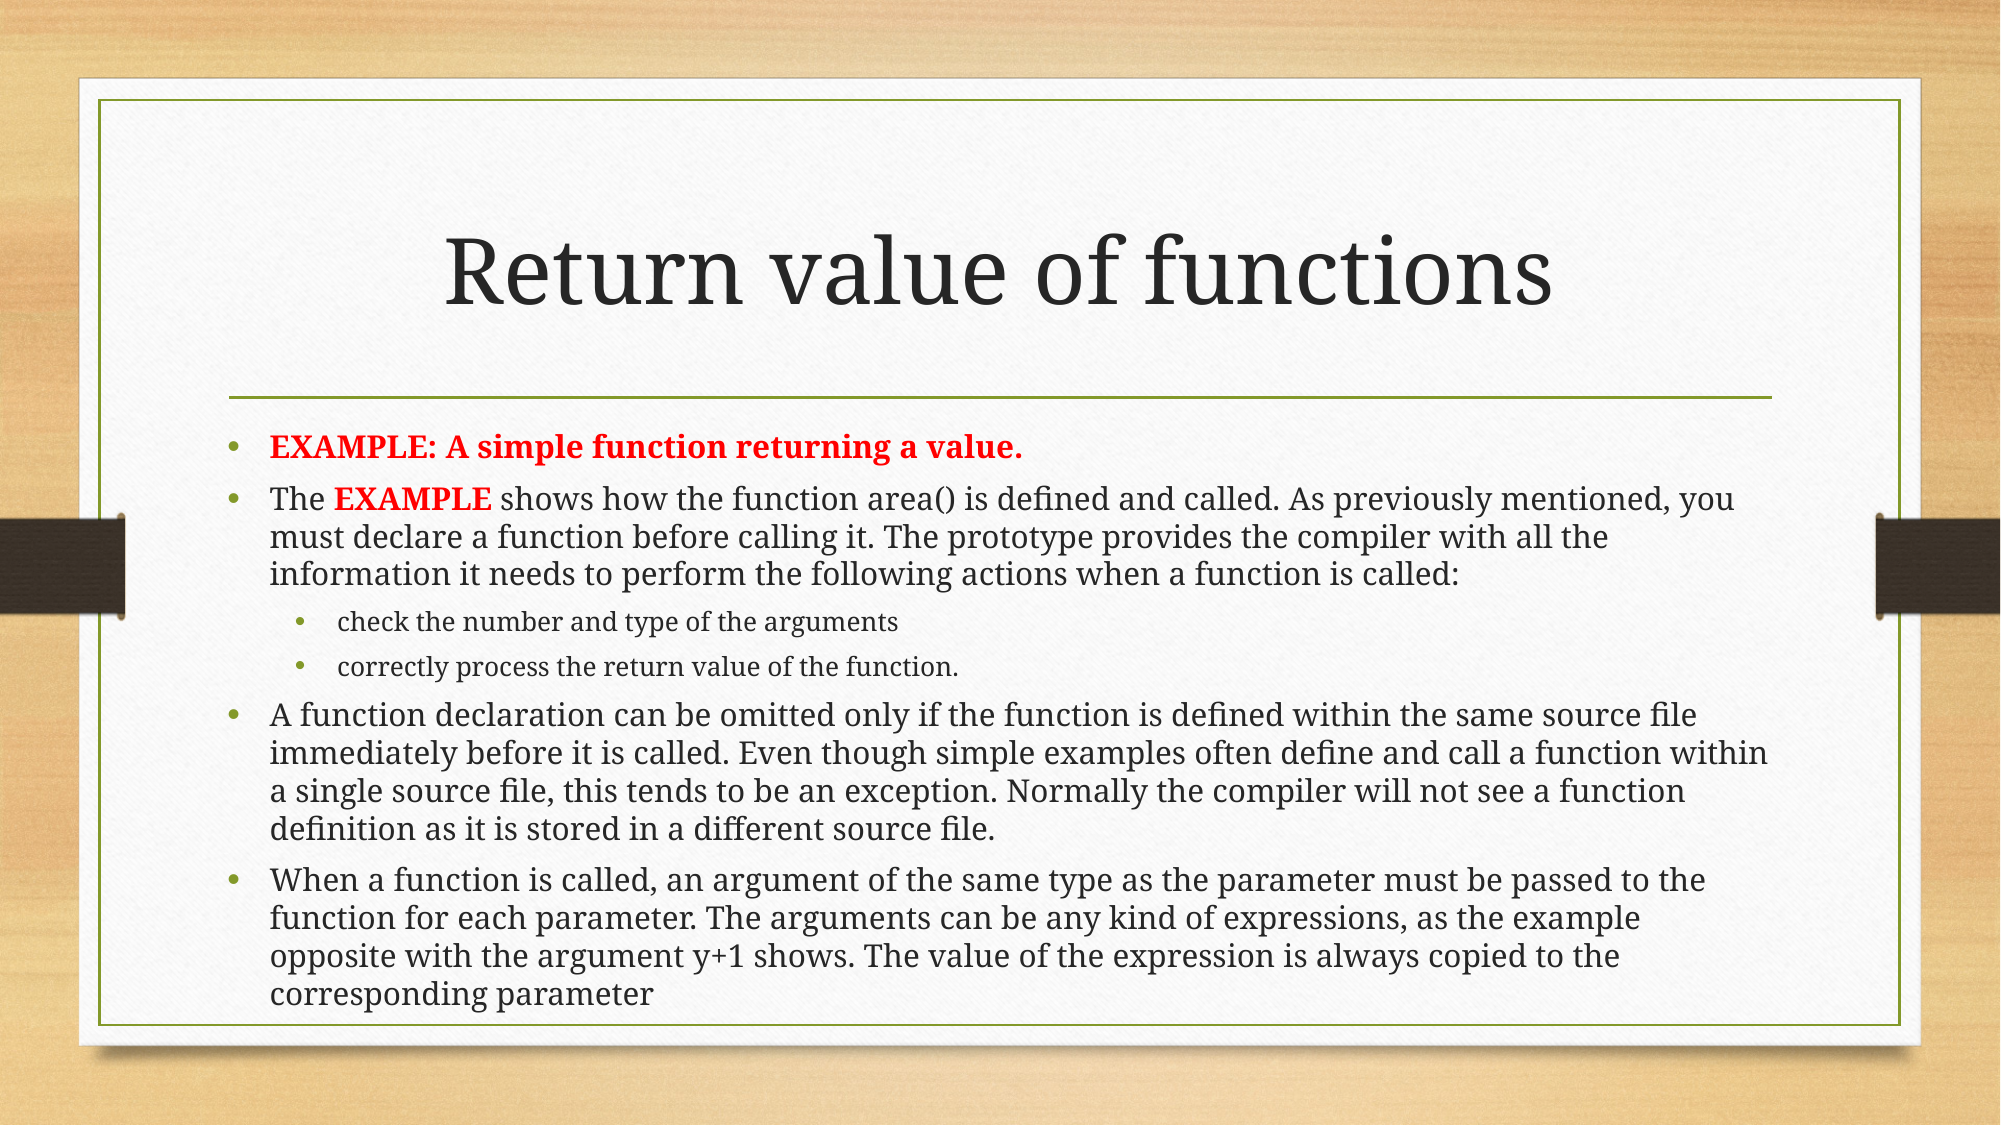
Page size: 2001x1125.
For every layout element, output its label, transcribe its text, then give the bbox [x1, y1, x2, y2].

picture [0, 0, 2001, 1125]
list EXAMPLE: A simple function returning a value. The EXAMPLE shows how the function area() is defined and called. As previously mentioned, you must declare a function before calling it. The prototype provides the compiler with all the information it needs to perform the following actions when a function is called: check the number and type of the arguments correctly process the return value of the function. A function declaration can be omitted only if the function is defined within the same source file immediately before it is called. Even though simple examples often define and call a function within a single source file, this tends to be an exception. Normally the compiler will not see a function definition as it is stored in a different source file. When a function is called, an argument of the same type as the parameter must be passed to the function for each parameter. The arguments can be any kind of expressions, as the example opposite with the argument y+1 shows. The value of the expression is always copied to the corresponding parameter [212, 419, 1788, 1022]
title Return value of functions [212, 161, 1788, 375]
